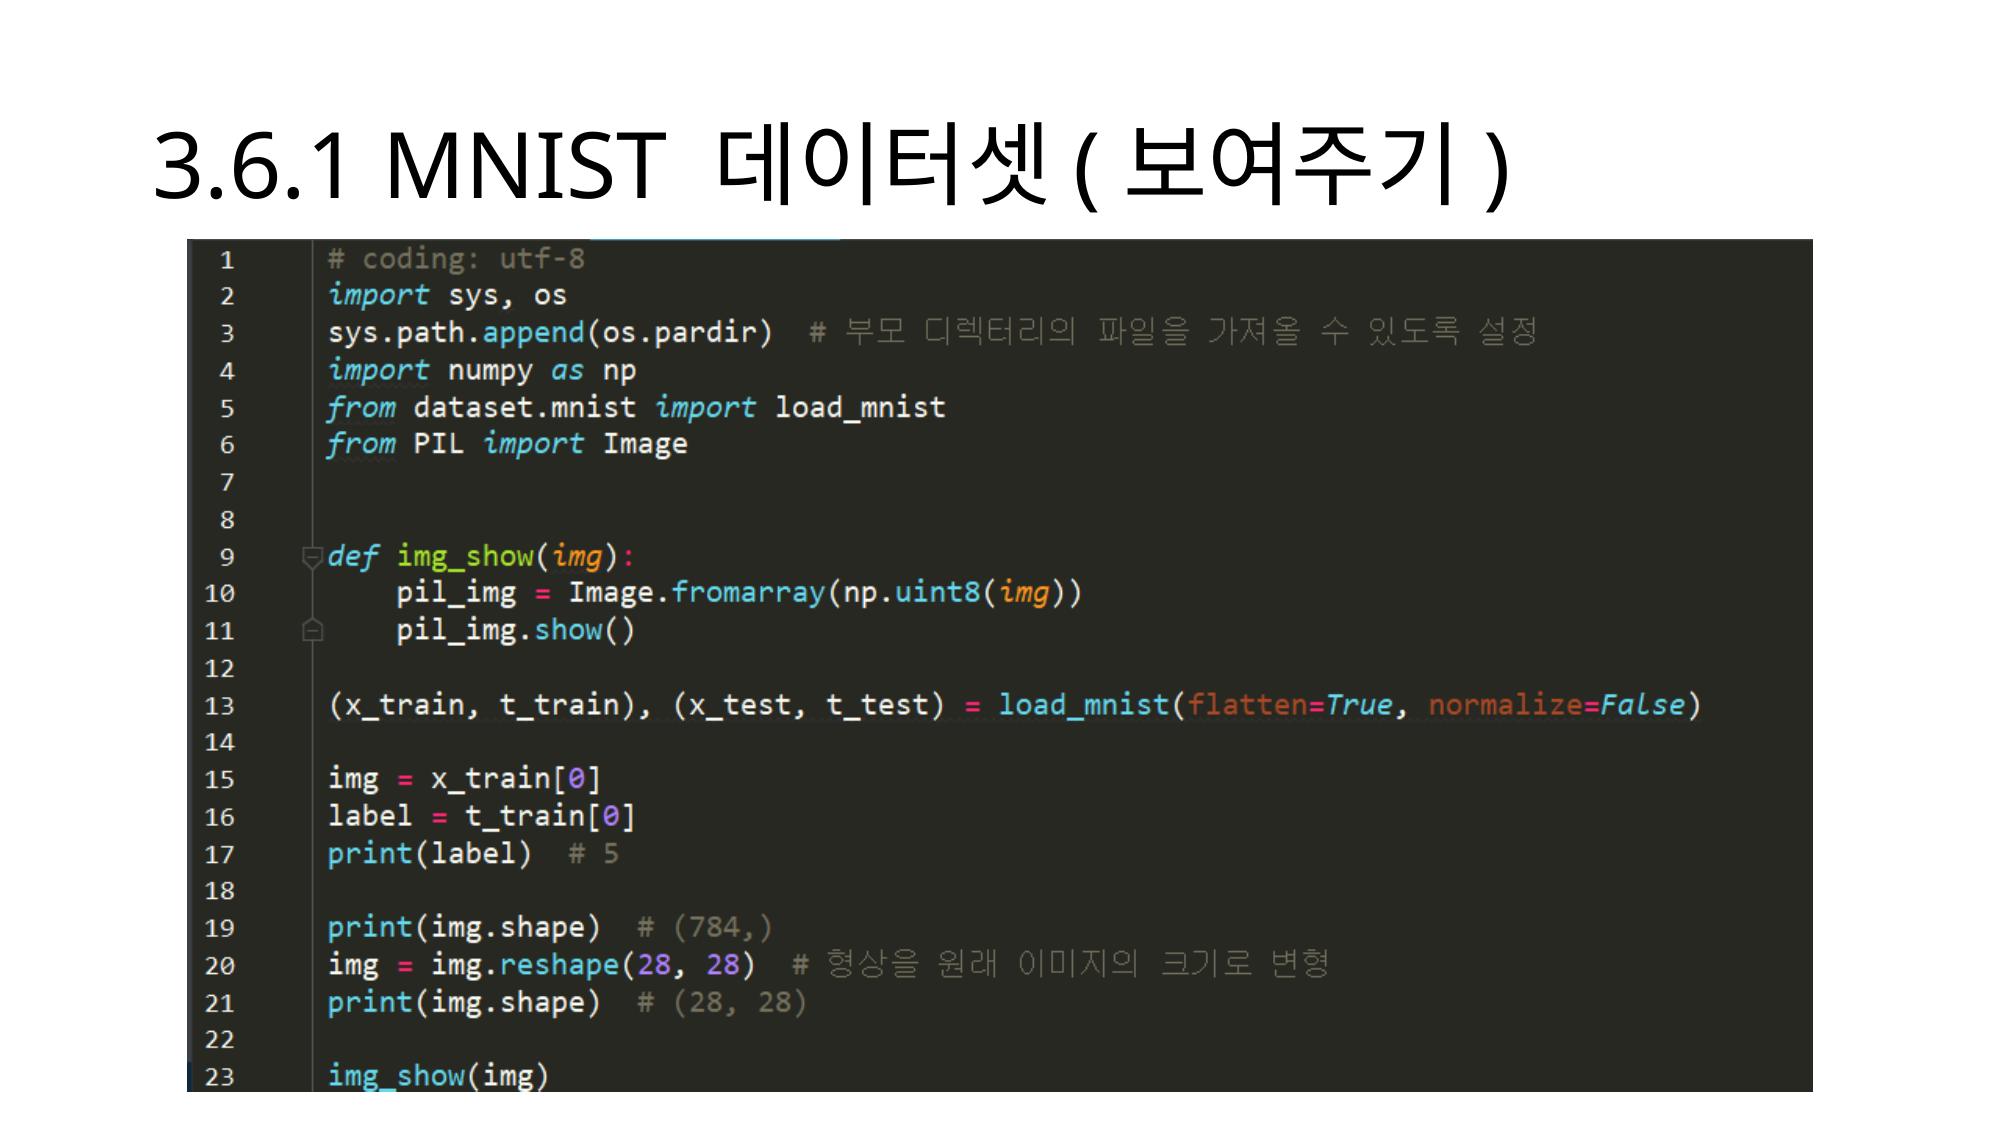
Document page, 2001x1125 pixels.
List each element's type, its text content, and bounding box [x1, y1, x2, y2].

picture [187, 239, 1813, 1092]
title 3.6.1 MNIST 데이터셋(보여주기) [137, 59, 1863, 278]
